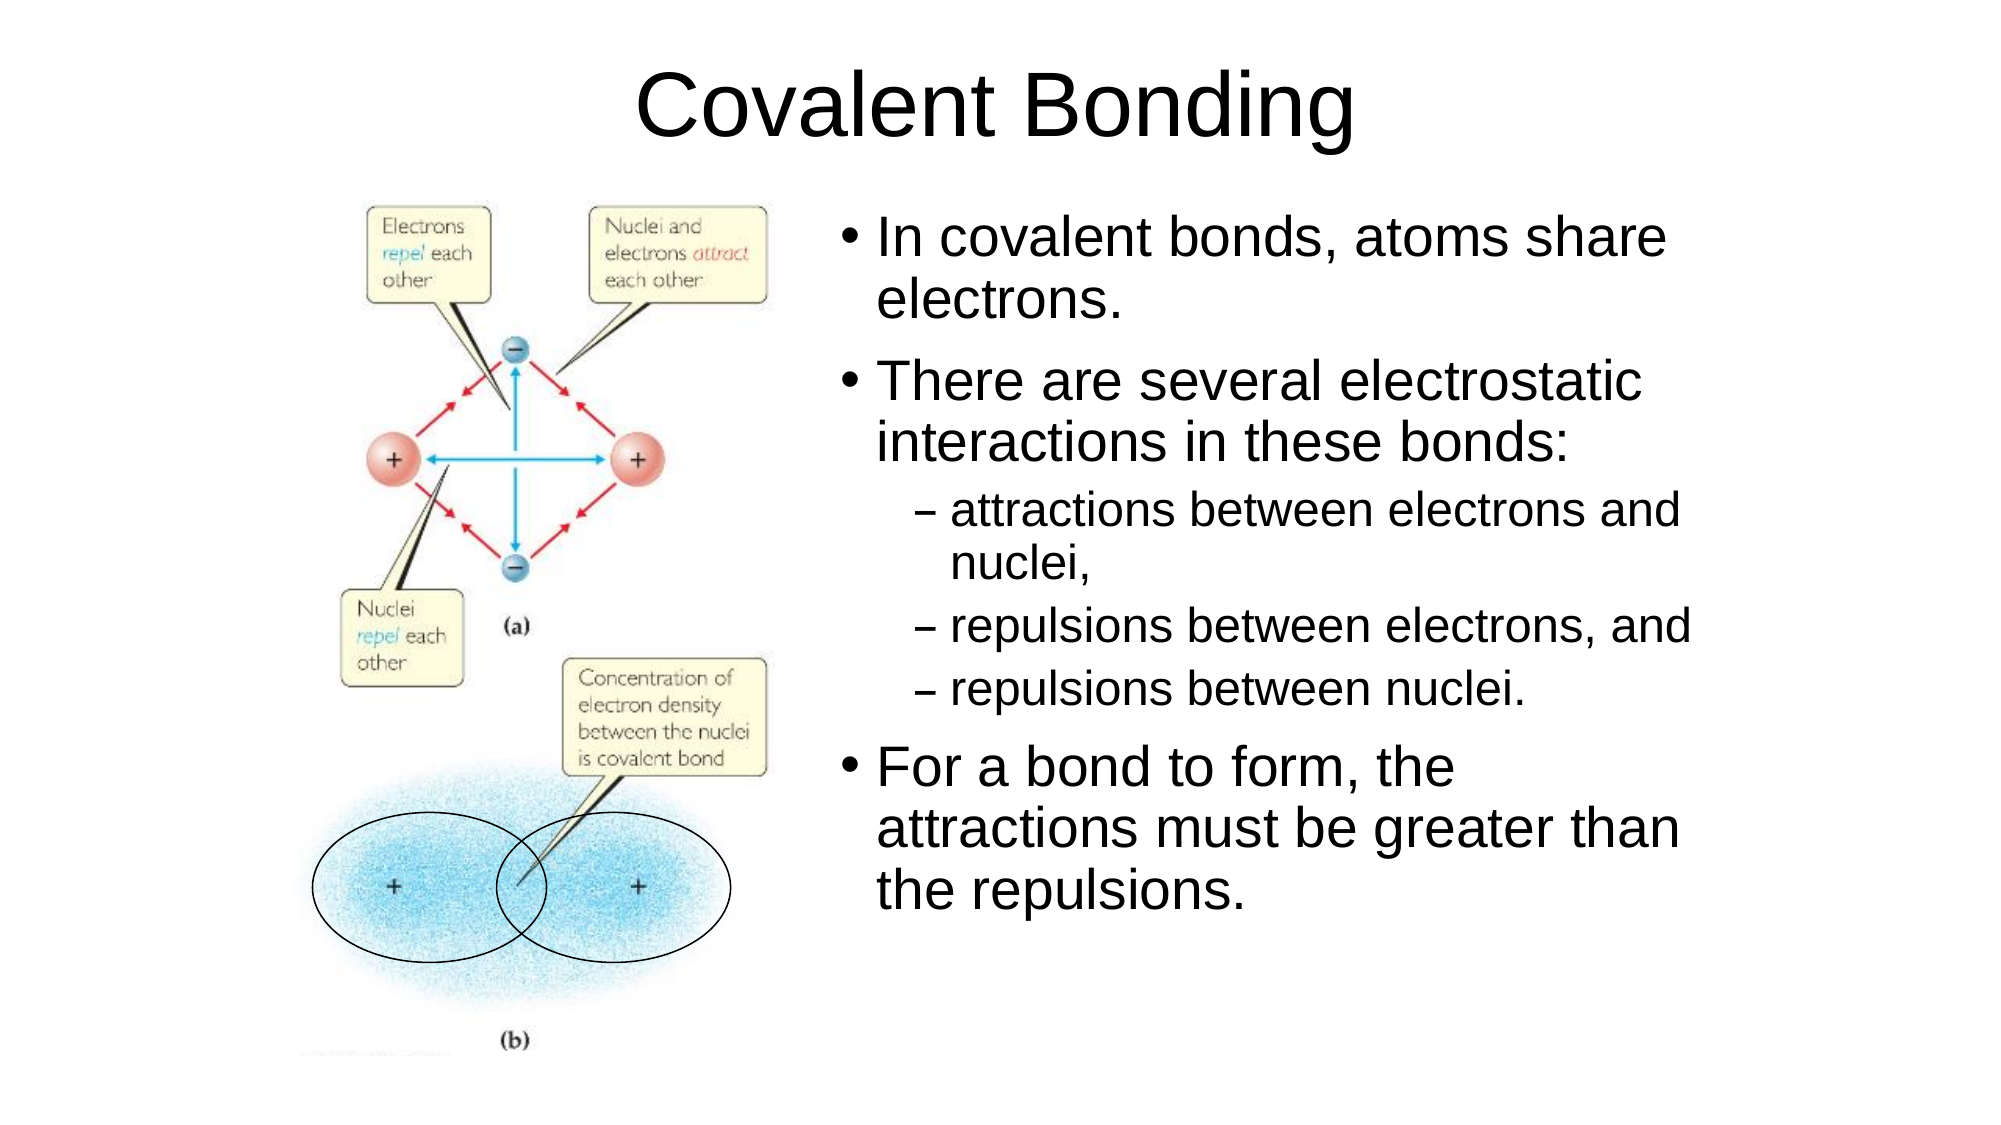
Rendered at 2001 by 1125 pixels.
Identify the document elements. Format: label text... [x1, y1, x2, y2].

picture [287, 199, 775, 1056]
title Covalent Bonding [246, 12, 1747, 200]
list In covalent bonds, atoms share electrons. There are several electrostatic interactions in these bonds: attractions between electrons and nuclei, repulsions between electrons, and repulsions between nuclei. For a bond to form, the attractions must be greater than the repulsions. [825, 200, 1713, 975]
